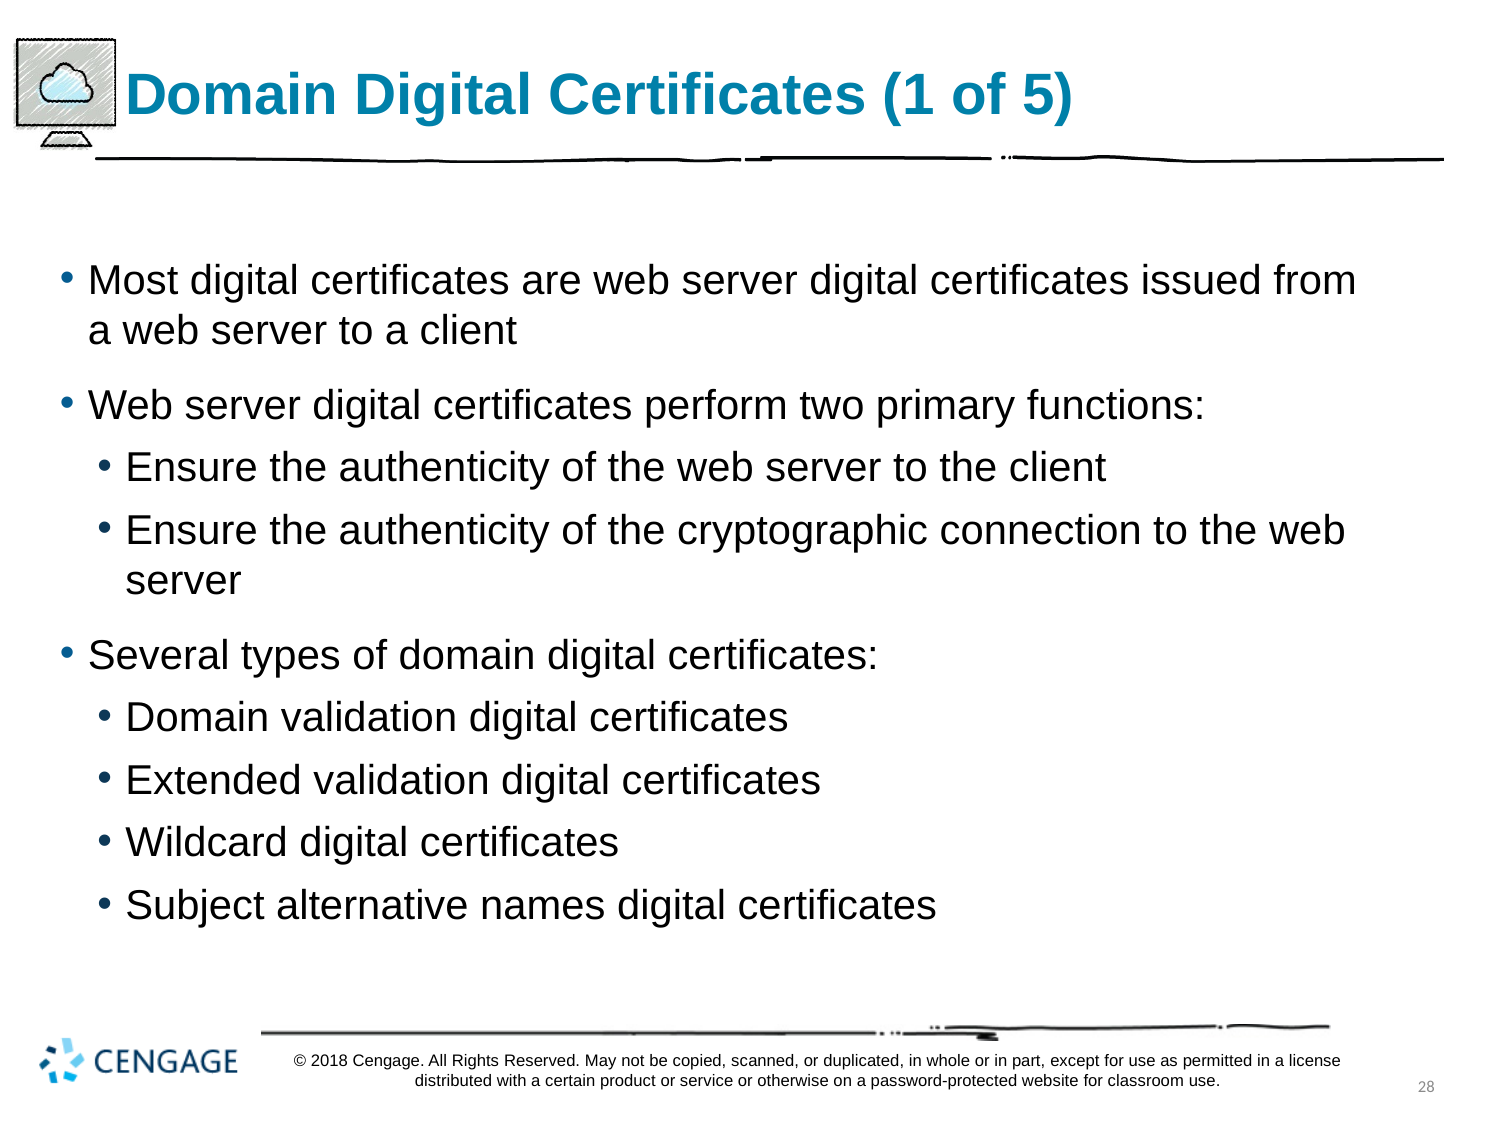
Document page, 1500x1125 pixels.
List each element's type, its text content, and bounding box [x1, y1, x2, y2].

footer © 2018 Cengage. All Rights Reserved. May not be copied, scanned, or duplicated, in whole or in part, except for use as permitted in a license distributed with a certain product or service or otherwise on a password-protected website for classroom use. [262, 1050, 1375, 1091]
picture [13, 36, 117, 151]
title Domain Digital Certificates (1 of 5) [125, 55, 1442, 127]
picture [19, 1024, 250, 1096]
list Most digital certificates are web server digital certificates issued from a web server to a client Web server digital certificates perform two primary functions: Ensure the authenticity of the web server to the client Ensure the authenticity of the cryptographic connection to the web server Several types of domain digital certificates: Domain validation digital certificates Extended validation digital certificates Wildcard digital certificates Subject alternative names digital certificates [59, 252, 1375, 934]
picture [95, 155, 1444, 163]
picture [261, 1024, 1331, 1041]
